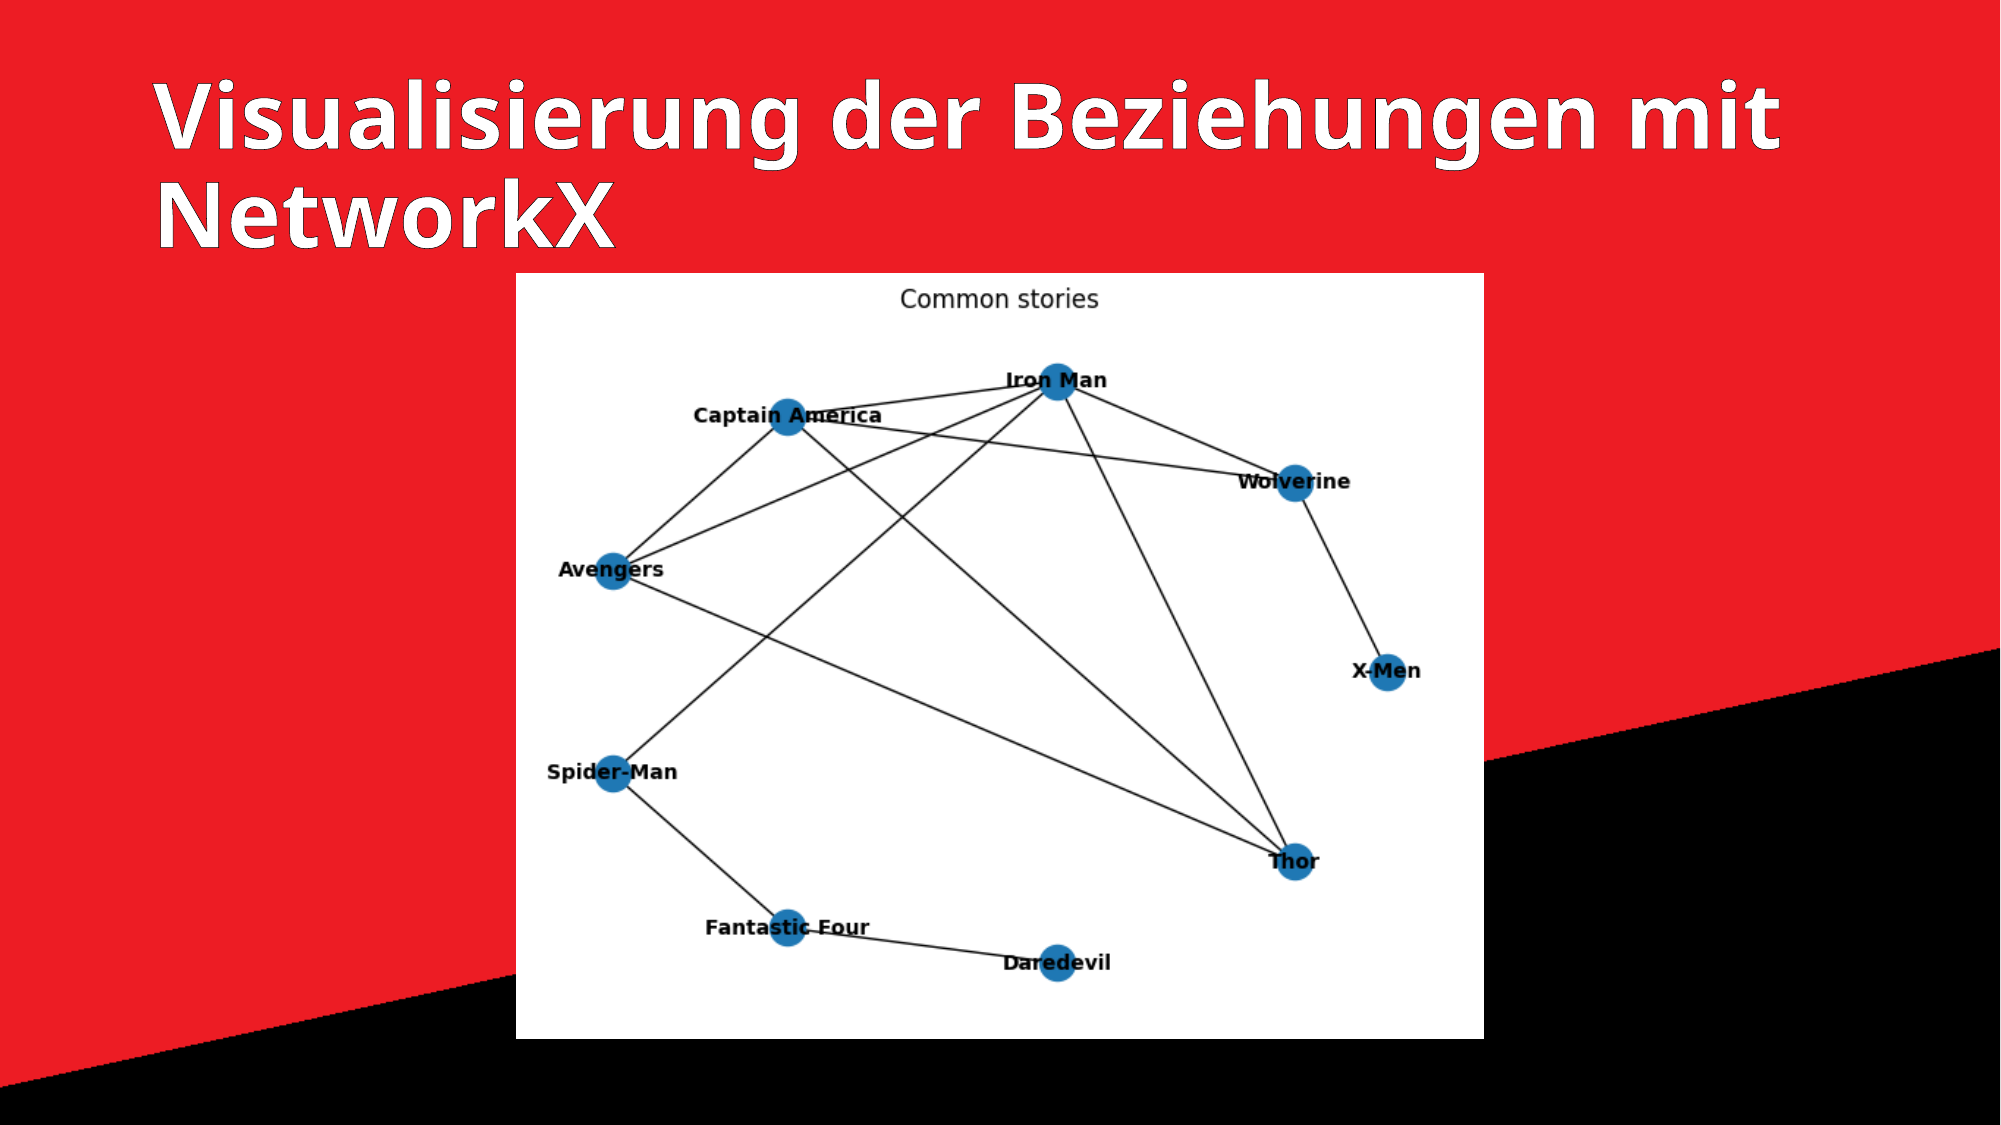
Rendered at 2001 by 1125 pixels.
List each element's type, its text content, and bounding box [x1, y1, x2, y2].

picture [0, 0, 2001, 1125]
title Visualisierung der Beziehungen mit NetworkX [137, 59, 1863, 278]
